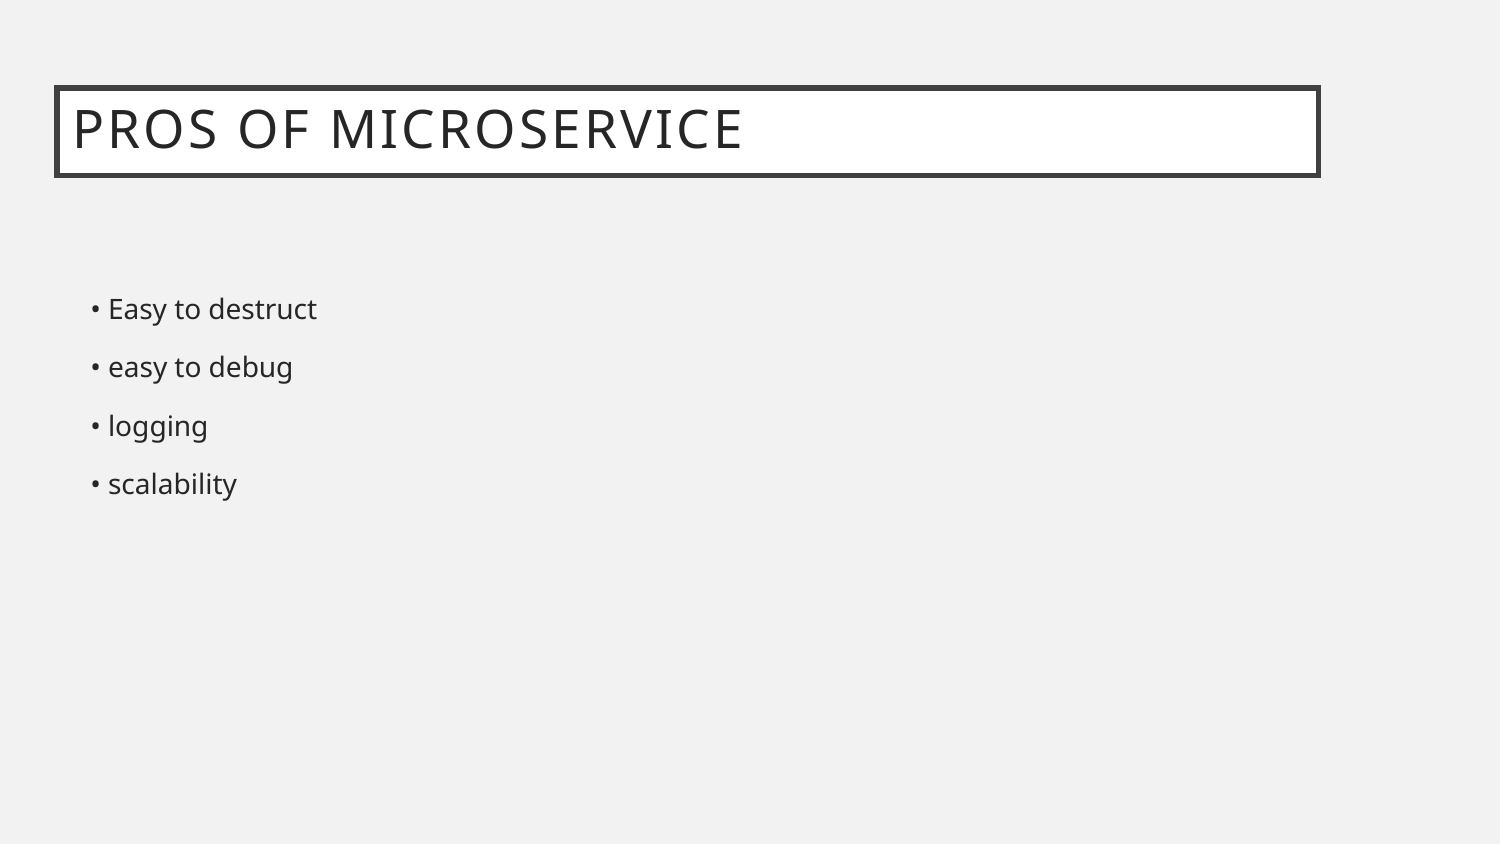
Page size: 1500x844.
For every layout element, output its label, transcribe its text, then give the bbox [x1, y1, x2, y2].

list • Easy to destruct • easy to debug • logging • scalability [75, 276, 1337, 648]
title Pros of MicroService [54, 85, 1321, 178]
